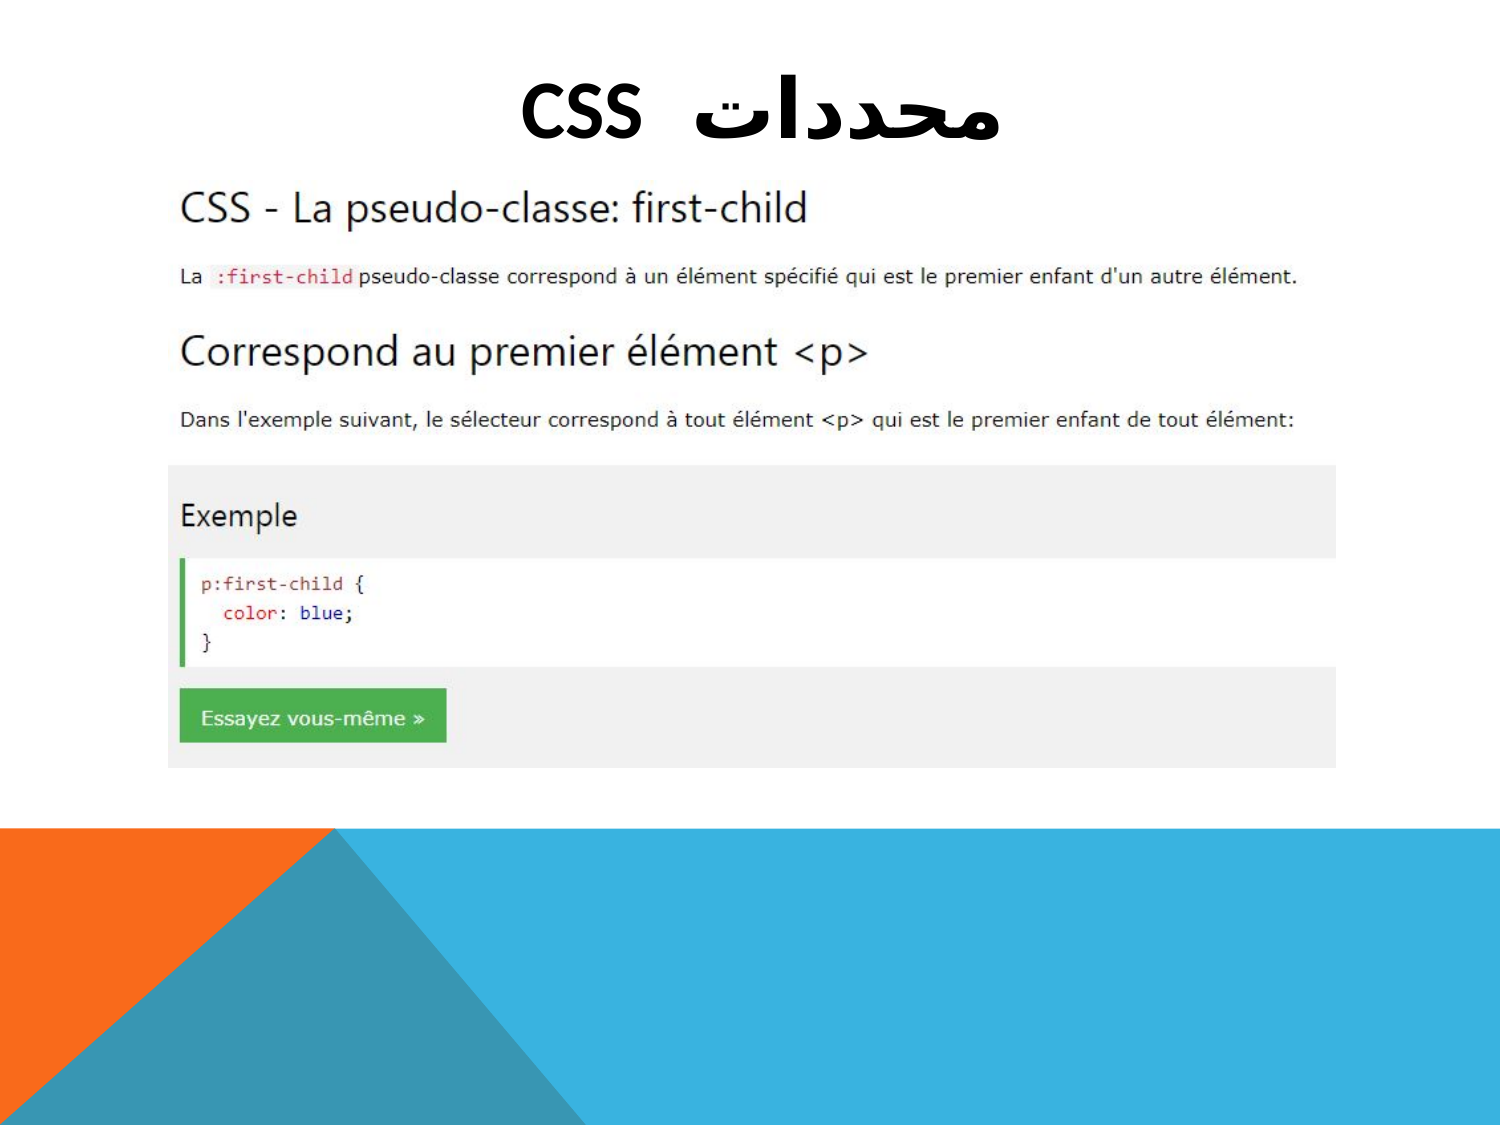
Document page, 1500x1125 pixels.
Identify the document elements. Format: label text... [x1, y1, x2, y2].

title محددات CSS [135, 60, 1369, 150]
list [168, 180, 1336, 768]
